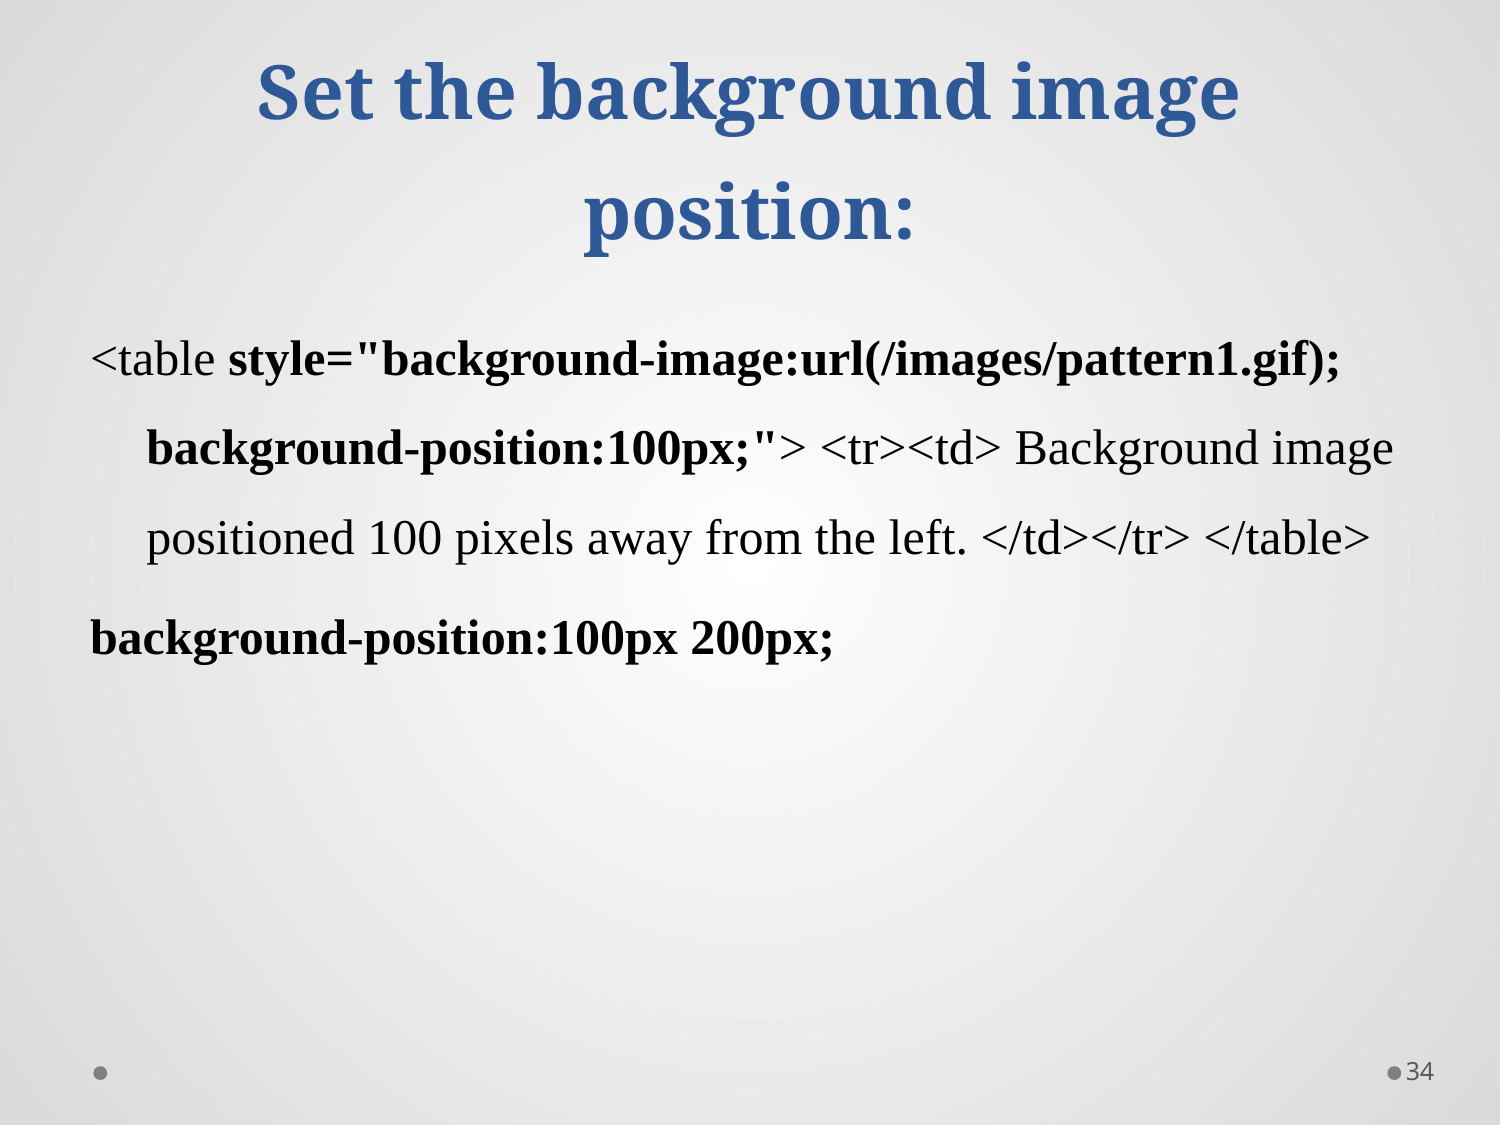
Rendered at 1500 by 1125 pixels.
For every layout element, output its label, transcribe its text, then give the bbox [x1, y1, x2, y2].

slide_number 34 [1401, 1042, 1494, 1103]
title Set the background image position: [75, 0, 1425, 263]
list <table style="background-image:url(/images/pattern1.gif); background-position:100px;"> <tr><td> Background image positioned 100 pixels away from the left. </td></tr> </table> background-position:100px 200px; [75, 287, 1425, 1005]
